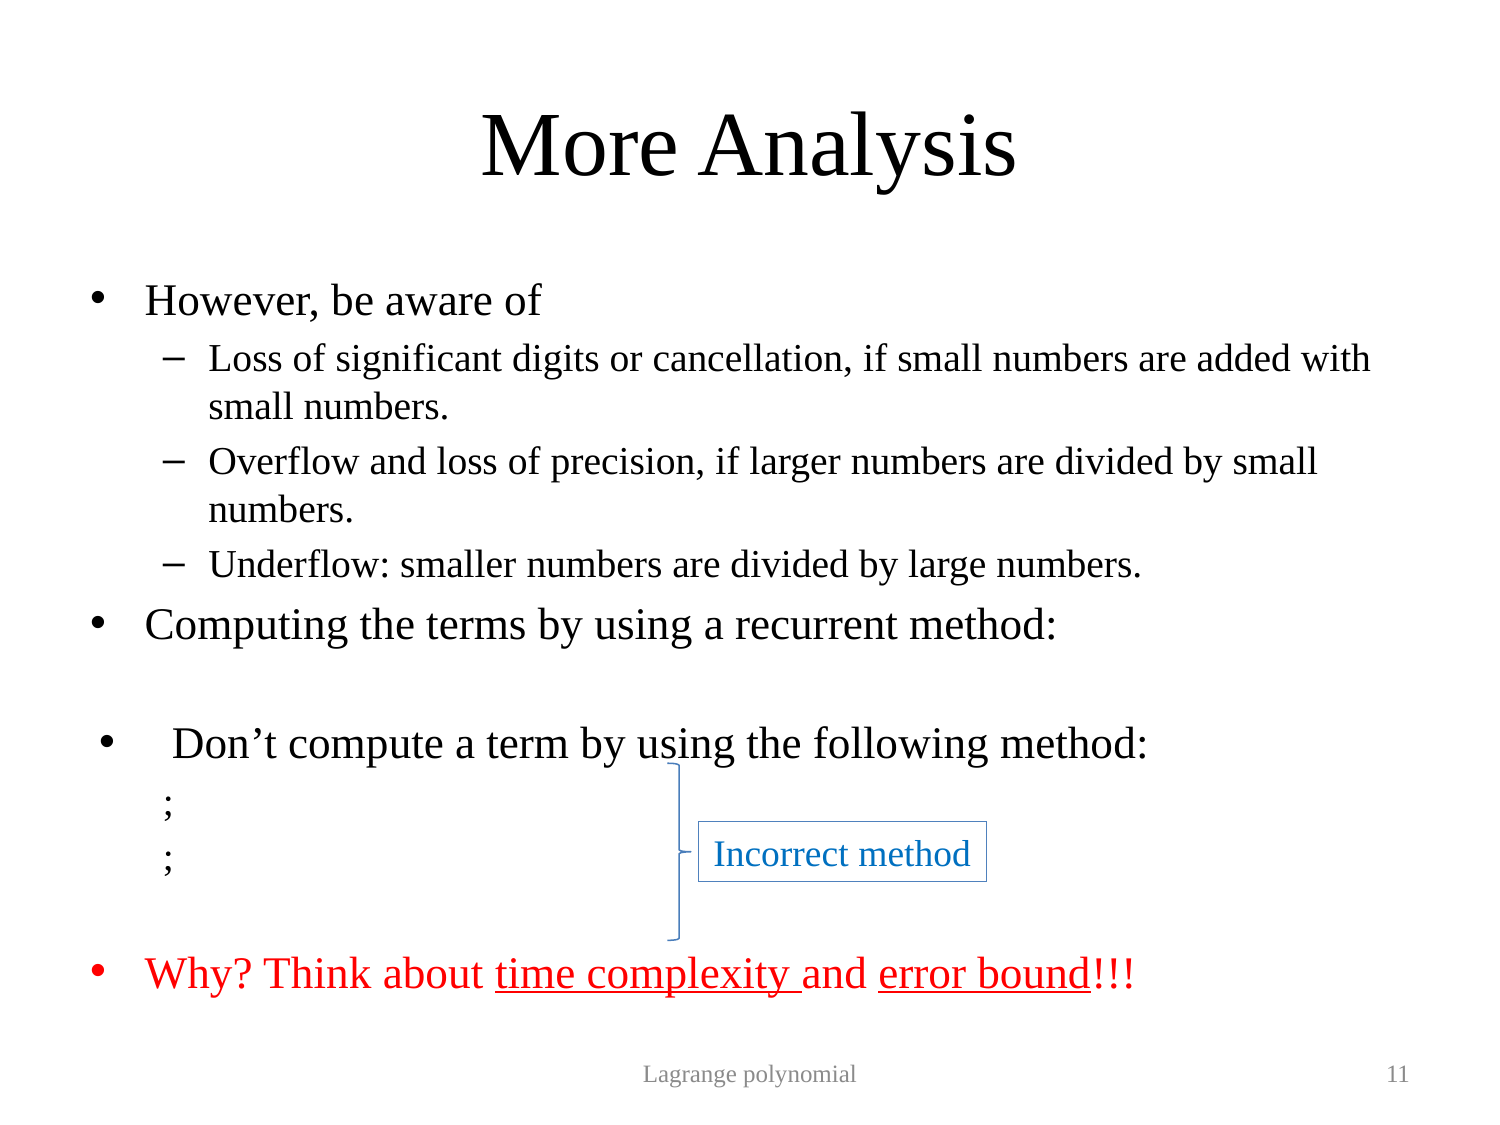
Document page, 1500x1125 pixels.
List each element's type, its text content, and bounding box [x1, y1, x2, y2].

title More Analysis [75, 45, 1425, 233]
text_box [667, 762, 692, 942]
text_box Incorrect method [698, 821, 987, 882]
footer Lagrange polynomial [512, 1042, 988, 1103]
slide_number 11 [1074, 1042, 1425, 1103]
